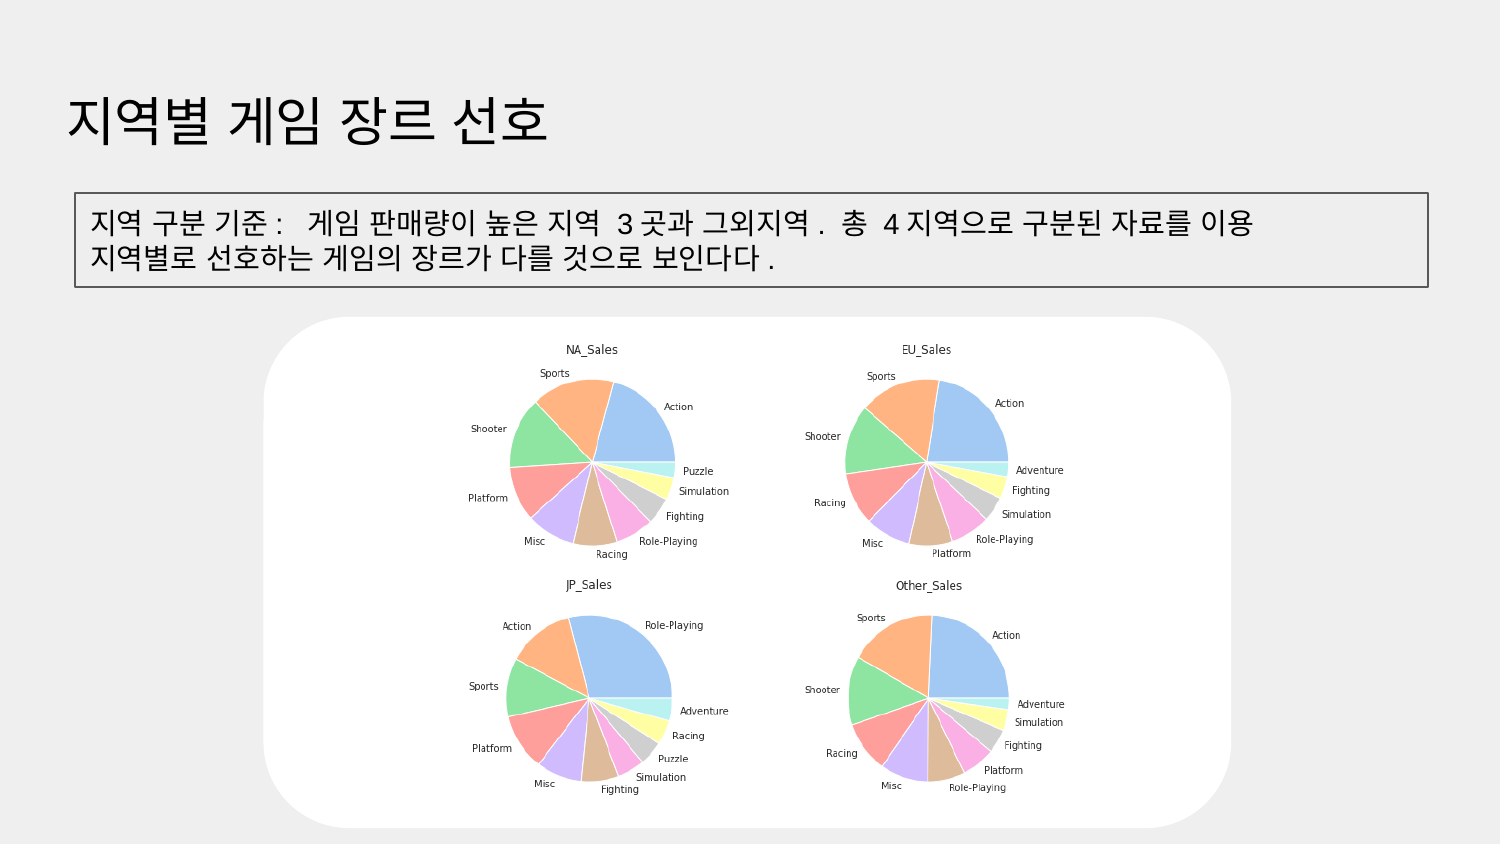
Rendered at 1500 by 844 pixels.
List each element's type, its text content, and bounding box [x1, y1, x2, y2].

text_box 지역 구분 기준: 게임 판매량이 높은 지역 3곳과 그외지역. 총 4지역으로 구분된 자료를 이용 지역별로 선호하는 게임의 장르가 다를 것으로 보인다다. [75, 192, 1429, 287]
title 지역별 게임 장르 선호 [51, 72, 1449, 167]
picture [460, 335, 735, 809]
picture [797, 335, 1071, 809]
text_box [264, 317, 1231, 828]
